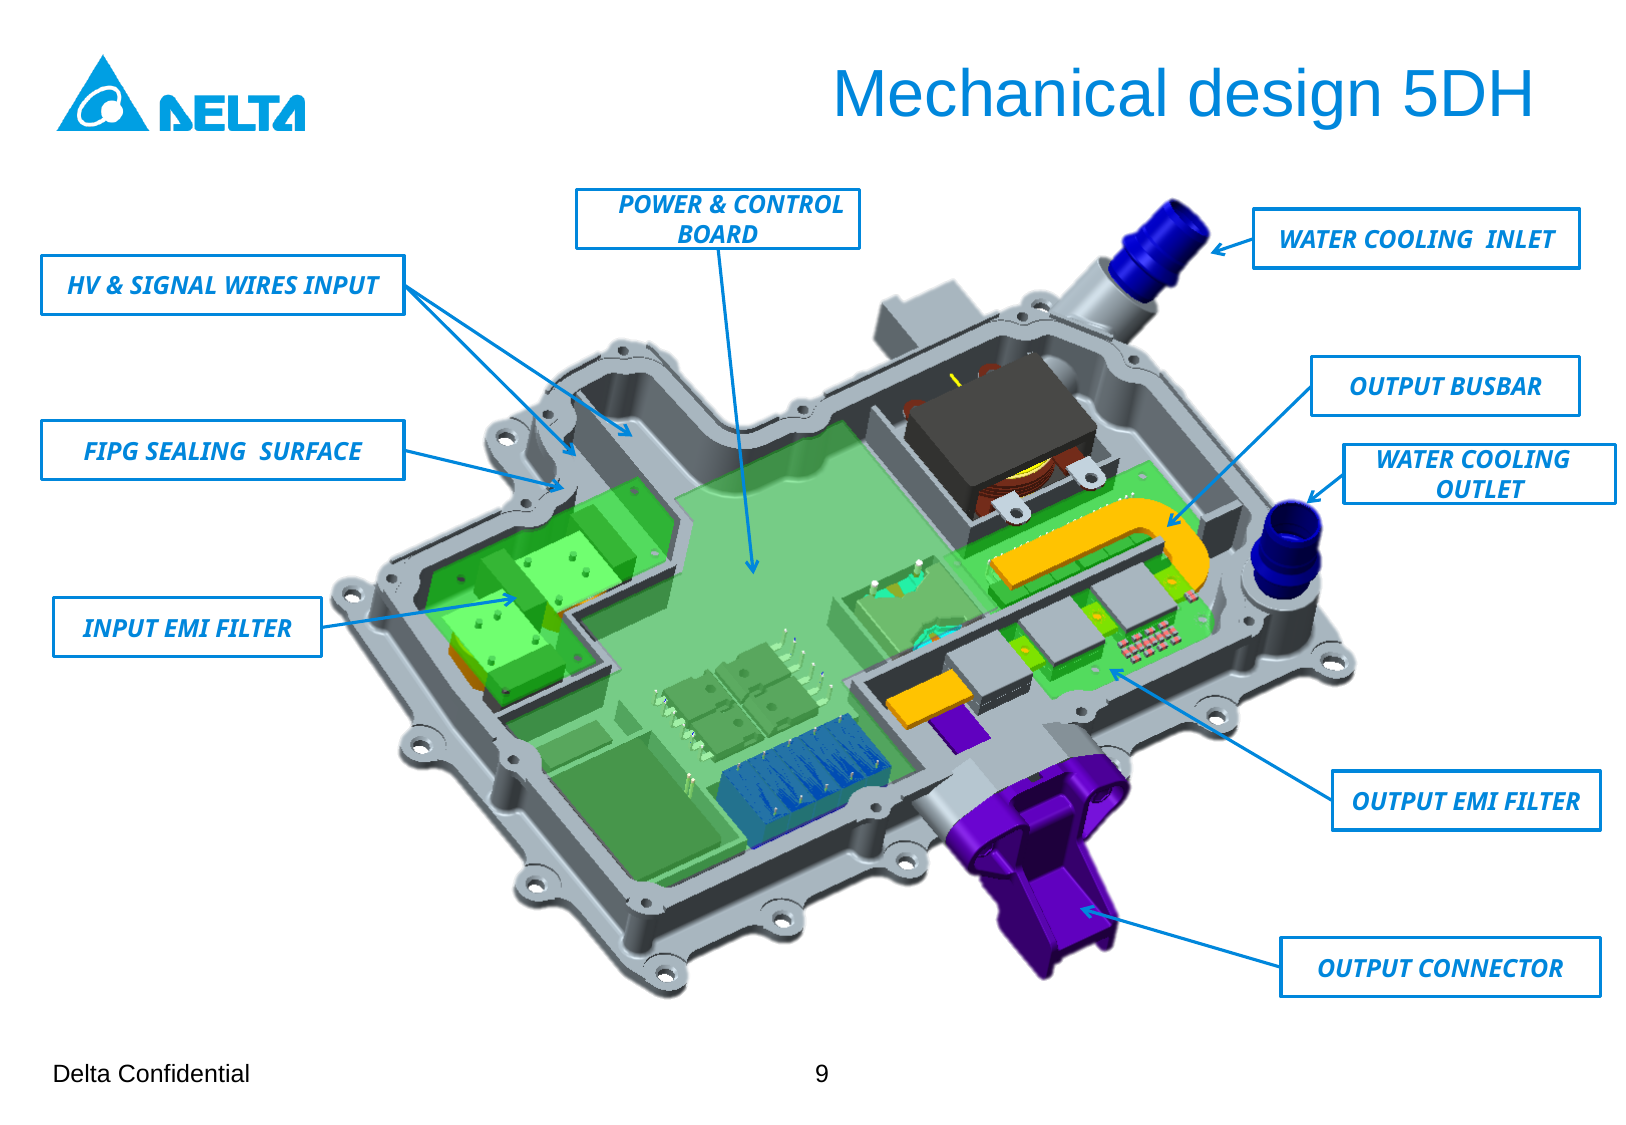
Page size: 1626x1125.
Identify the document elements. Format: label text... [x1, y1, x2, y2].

text_box OUTPUT BUSBAR [1388, 356, 1580, 416]
slide_number 9 [632, 1042, 1012, 1103]
text_box INPUT EMI FILTER [53, 597, 279, 657]
picture [286, 113, 294, 131]
text_box WATER COOLING INLET [1388, 209, 1580, 269]
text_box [717, 248, 754, 575]
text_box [1306, 473, 1345, 504]
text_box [1210, 238, 1255, 254]
text_box HV & SIGNAL WIRES INPUT [41, 255, 279, 315]
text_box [1108, 668, 1333, 801]
picture [78, 86, 122, 126]
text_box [403, 464, 565, 489]
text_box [1079, 908, 1282, 968]
text_box FIPG SEALING SURFACE [41, 420, 279, 480]
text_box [321, 597, 518, 628]
picture [284, 184, 1383, 1012]
text_box OUTPUT CONNECTOR [1388, 937, 1601, 997]
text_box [1166, 385, 1313, 528]
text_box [578, 284, 633, 437]
text_box OUTPUT EMI FILTER [1388, 771, 1601, 831]
picture [56, 54, 305, 131]
picture [171, 112, 179, 131]
title Mechanical design 5DH [378, 18, 1551, 160]
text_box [403, 284, 577, 457]
text_box WATER COOLING OUTLET [1388, 444, 1616, 504]
